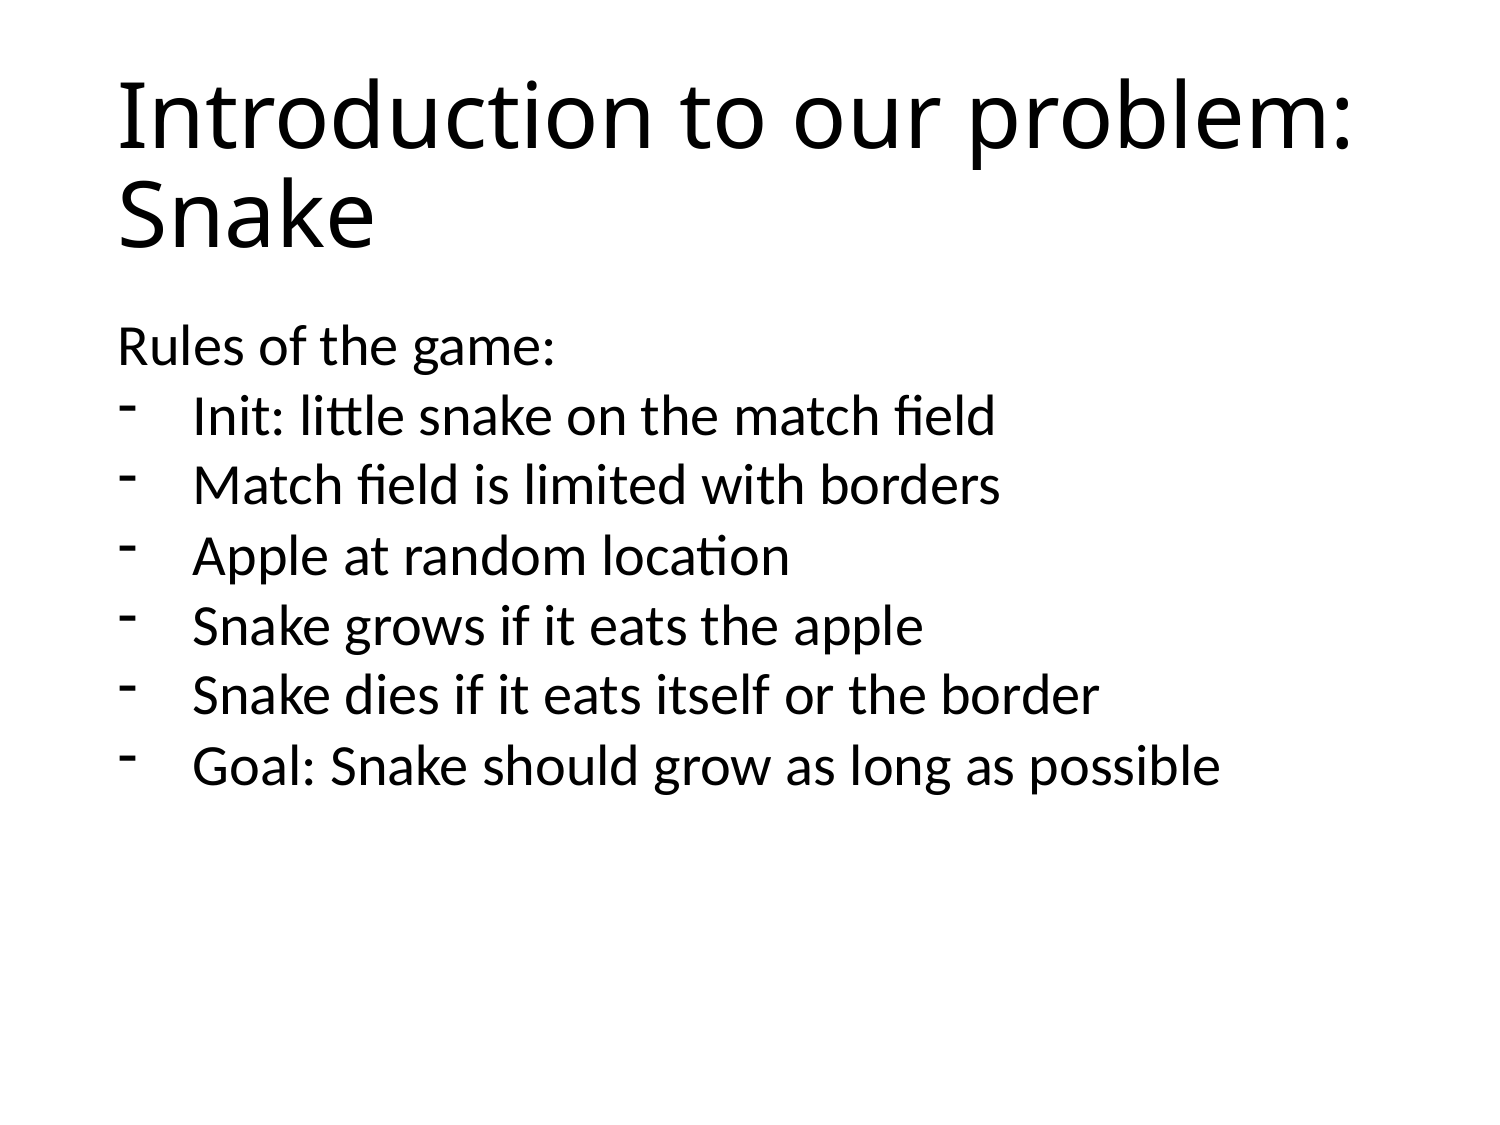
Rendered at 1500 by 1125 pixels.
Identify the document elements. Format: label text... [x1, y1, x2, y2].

text_box Introduction to our problem: Snake [103, 59, 1397, 278]
text_box Rules of the game: Init: little snake on the match field Match field is limited with borders Apple at random location Snake grows if it eats the apple Snake dies if it eats itself or the border Goal: Snake should grow as long as possible [103, 299, 1397, 1014]
